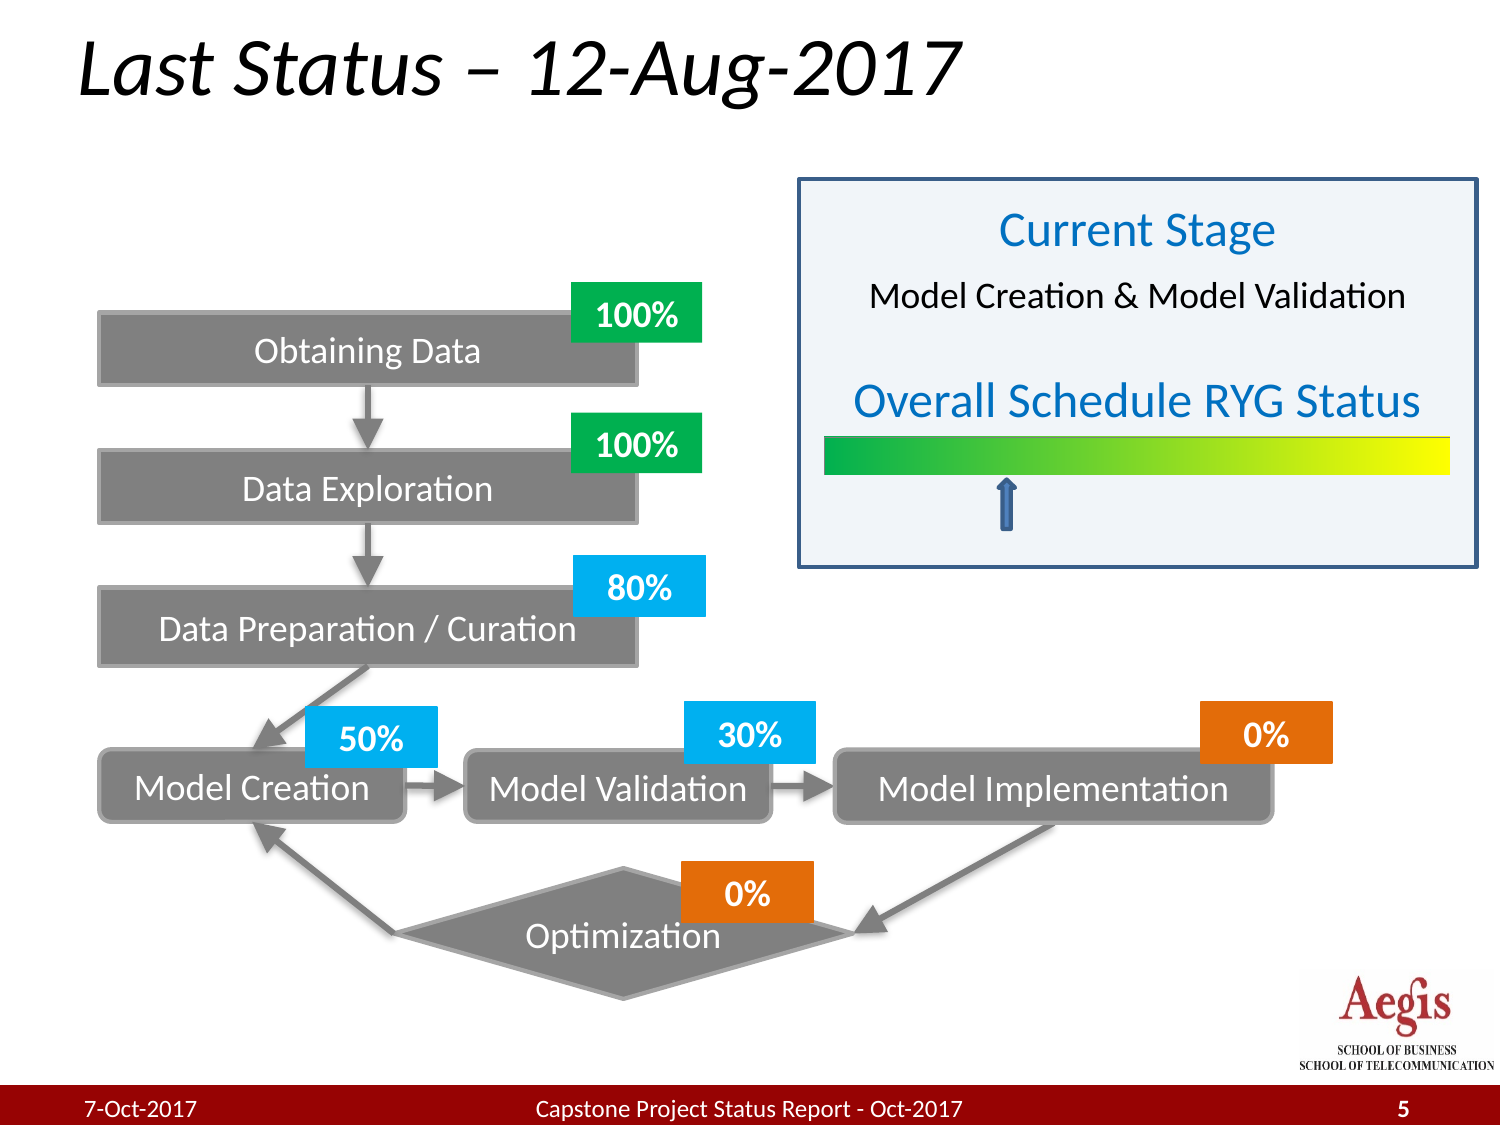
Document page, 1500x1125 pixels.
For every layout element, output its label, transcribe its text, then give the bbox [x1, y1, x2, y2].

text_box Optimization [399, 868, 848, 999]
text_box Data Exploration [99, 449, 637, 524]
slide_number 7-Oct-2017 [69, 1077, 419, 1125]
text_box Model Implementation [834, 749, 1273, 823]
text_box 0% [682, 861, 814, 923]
text_box 30% [684, 702, 816, 763]
text_box Model Creation & Model Validation [825, 263, 1451, 331]
text_box [799, 179, 1477, 568]
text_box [852, 822, 1054, 934]
text_box 80% [574, 555, 706, 617]
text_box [251, 821, 394, 934]
footer Capstone Project Status Report - Oct-2017 [474, 1077, 1025, 1125]
text_box Data Preparation / Curation [99, 587, 637, 667]
title Last Status – 12-Aug-2017 [62, 0, 1450, 125]
text_box 100% [571, 282, 703, 343]
text_box Model Validation [465, 750, 772, 822]
text_box [824, 436, 1450, 475]
text_box Model Creation [99, 749, 406, 822]
text_box Obtaining Data [99, 312, 637, 385]
text_box 50% [305, 706, 437, 768]
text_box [251, 665, 369, 750]
slide_number 5 [1074, 1077, 1425, 1125]
text_box [998, 479, 1016, 529]
text_box Current Stage [909, 188, 1366, 263]
text_box 100% [571, 412, 703, 474]
text_box Overall Schedule RYG Status [824, 359, 1450, 436]
text_box 0% [1200, 702, 1332, 763]
picture [1299, 969, 1494, 1070]
